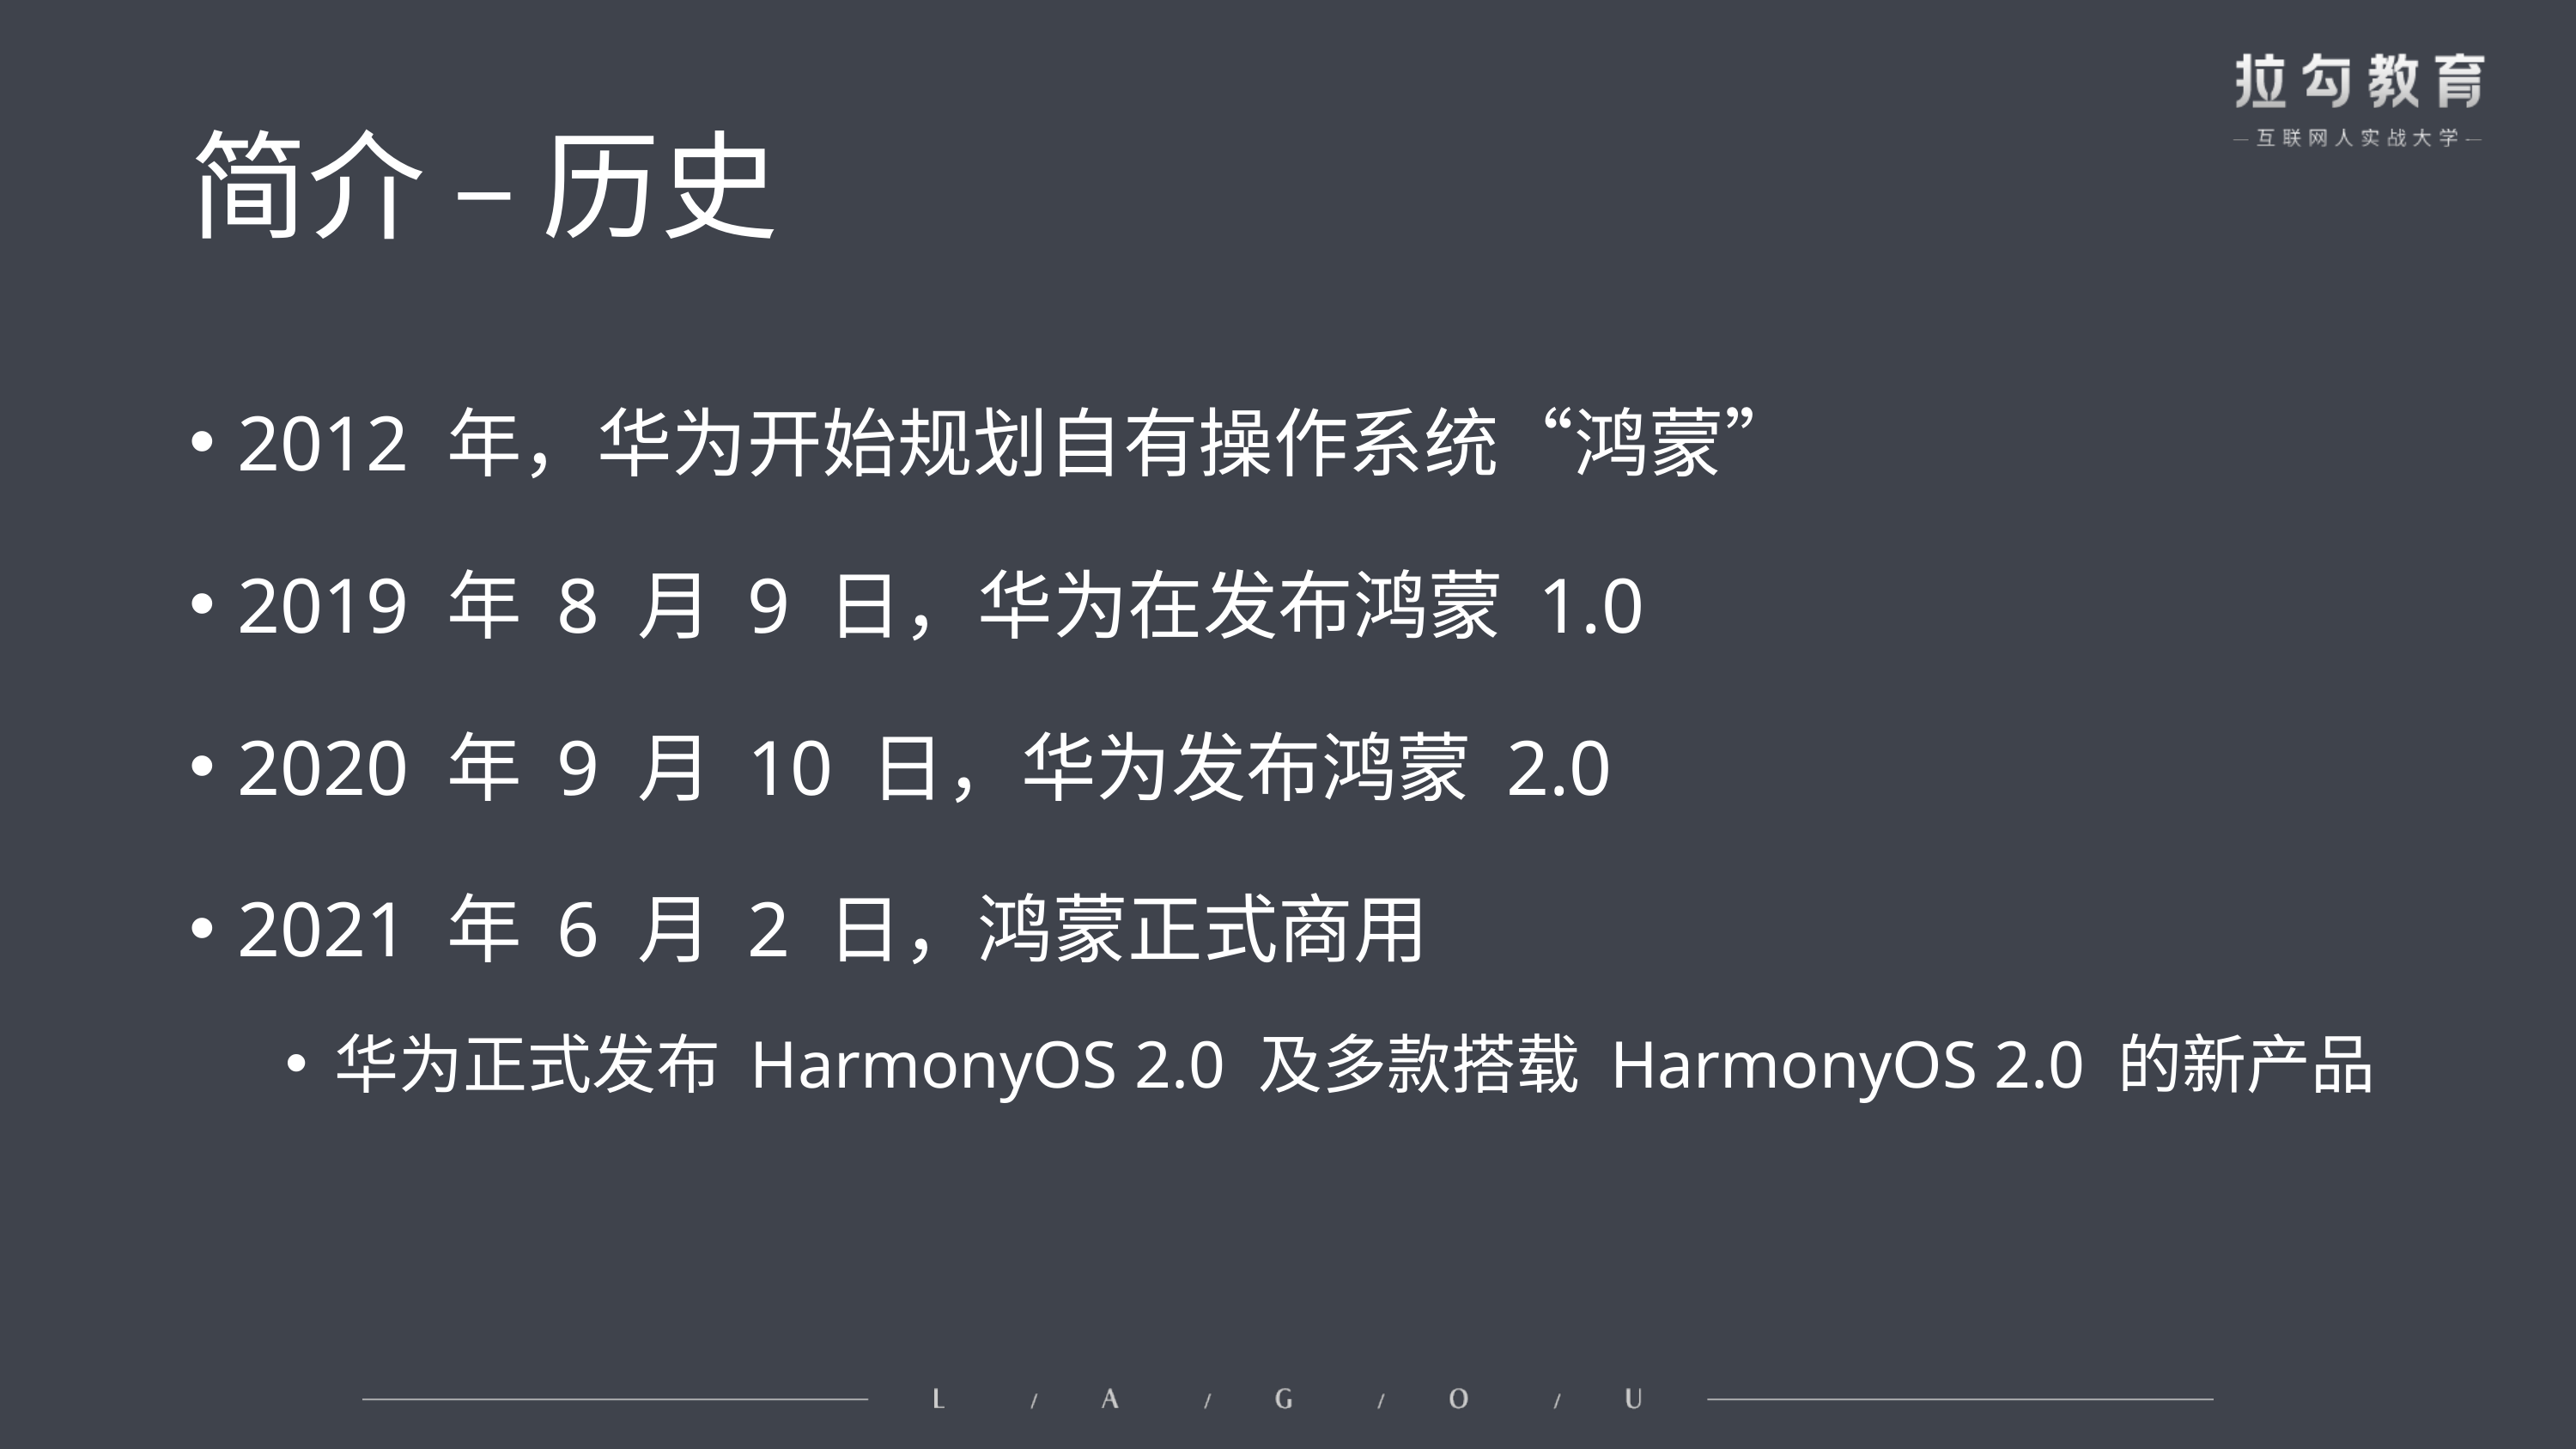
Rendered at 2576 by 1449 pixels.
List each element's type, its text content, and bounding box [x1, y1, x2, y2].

list 2012 年，华为开始规划自有操作系统“鸿蒙” 2019 年 8 月 9 日，华为在发布鸿蒙 1.0 2020 年 9 月 10 日，华为发布鸿蒙 2.0 2021 年 6 月 2 日，鸿蒙正式商用 华为正式发布 HarmonyOS 2.0 及多款搭载 HarmonyOS 2.0 的新产品 [176, 343, 2398, 1371]
title 简介 – 历史 [177, 77, 2399, 306]
picture [362, 1374, 2214, 1425]
picture [2182, 11, 2541, 197]
